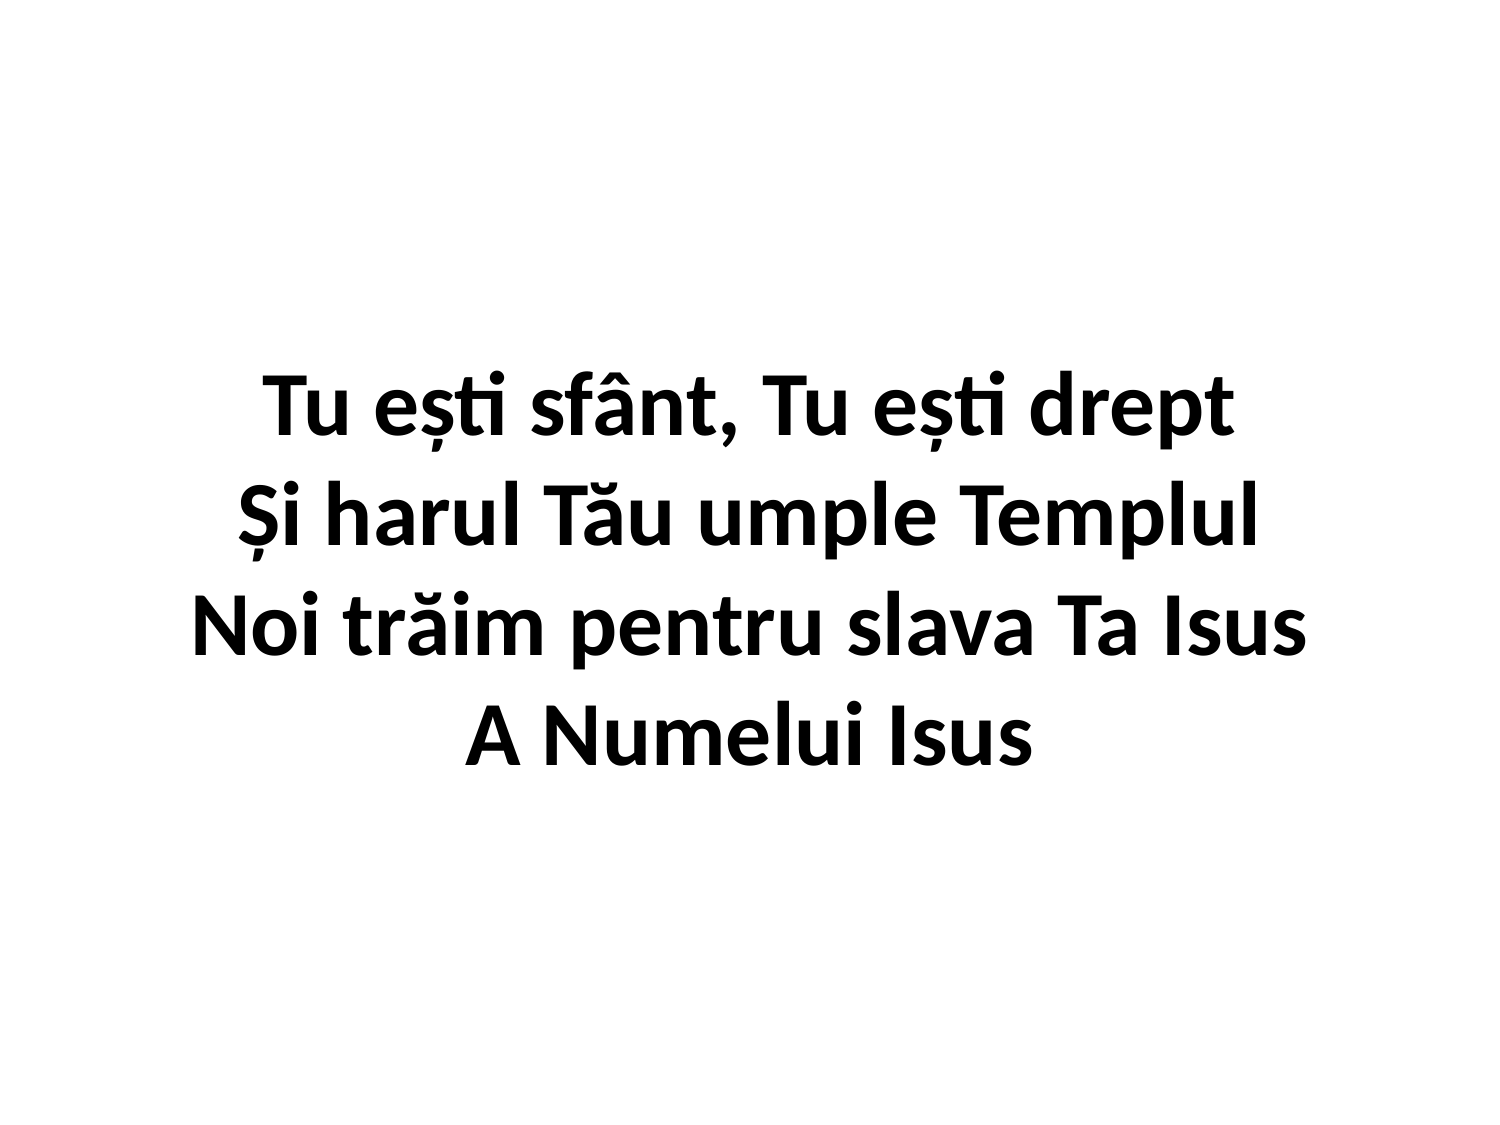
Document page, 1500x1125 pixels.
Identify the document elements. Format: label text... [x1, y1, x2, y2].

title Tu eşti sfânt, Tu eşti drept Şi harul Tău umple Templul Noi trăim pentru slava Ta Isus A Numelui Isus [75, 45, 1425, 1083]
